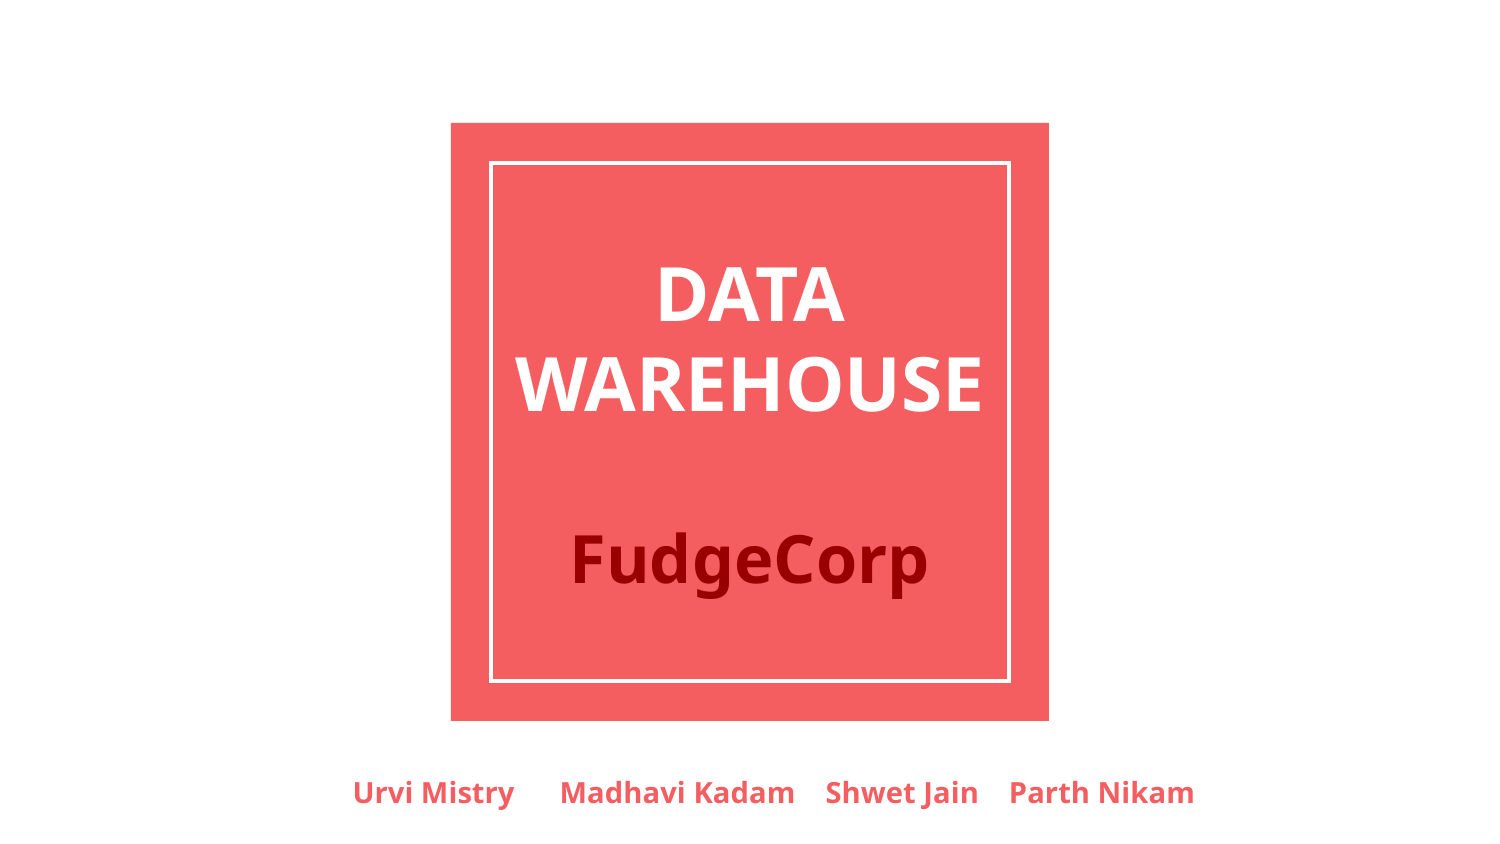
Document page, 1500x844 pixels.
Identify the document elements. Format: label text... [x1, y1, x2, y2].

title DATA WAREHOUSE FudgeCorp [485, 223, 1015, 620]
subtitle Urvi Mistry Madhavi Kadam Shwet Jain Parth Nikam [0, 728, 1500, 825]
